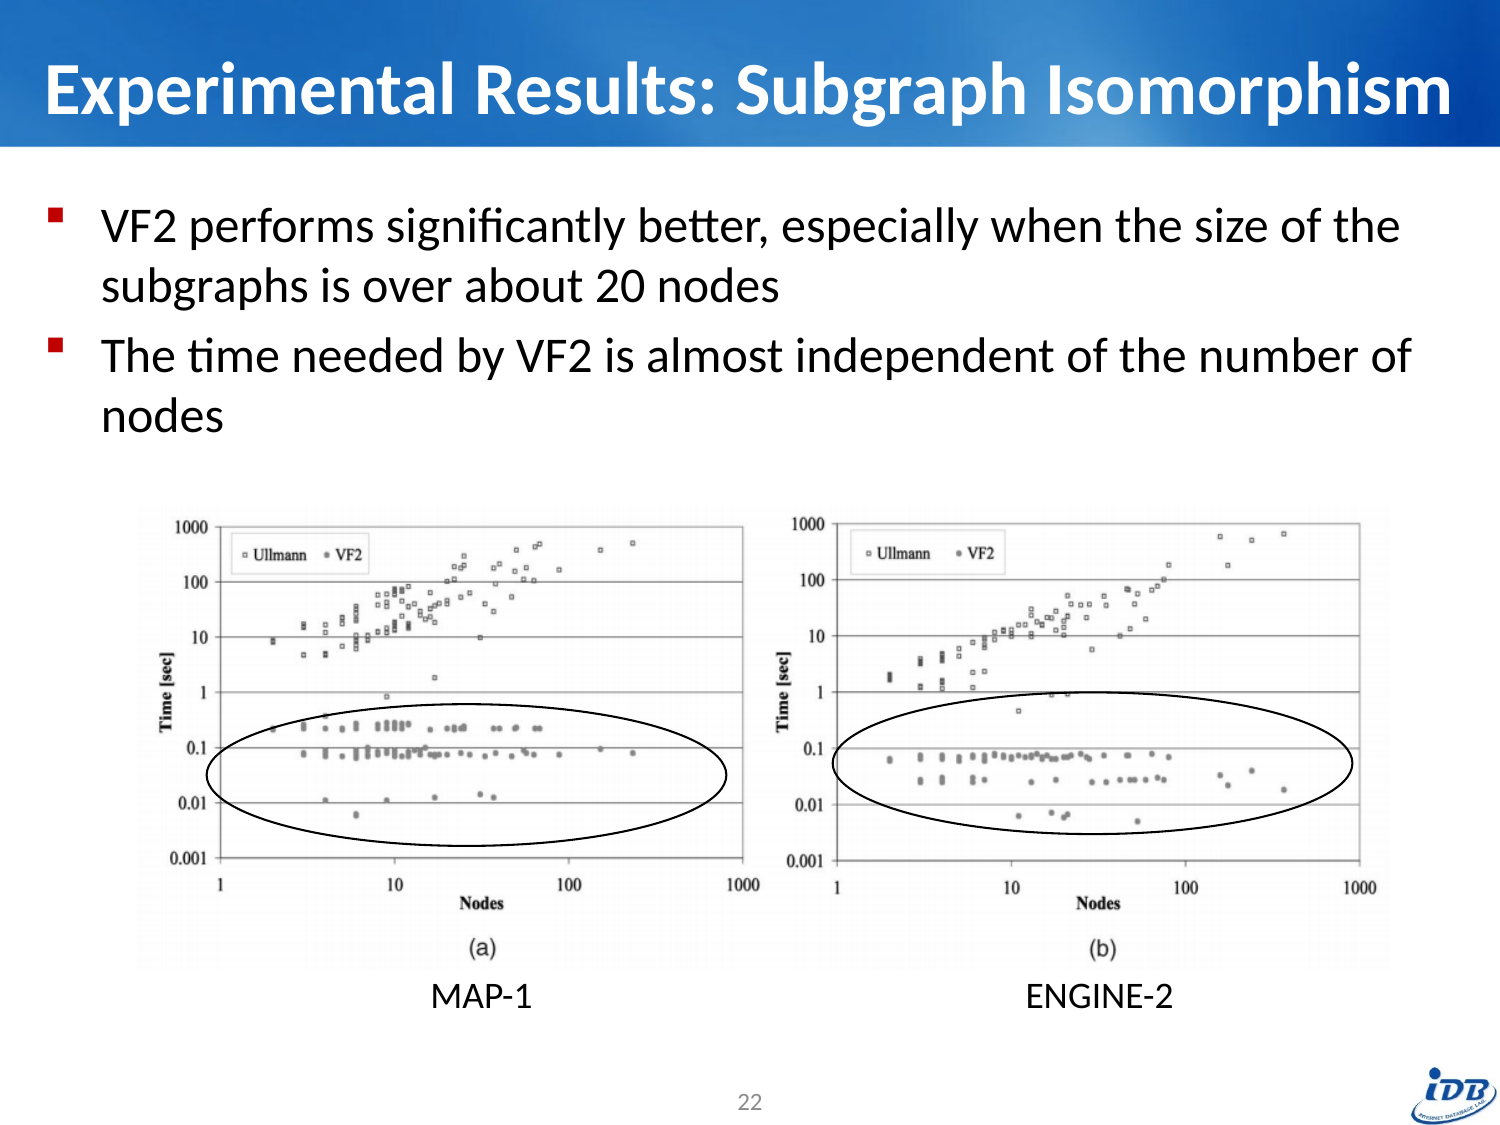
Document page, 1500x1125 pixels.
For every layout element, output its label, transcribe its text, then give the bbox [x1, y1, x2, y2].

picture [0, 0, 1500, 1125]
slide_number 22 [684, 1082, 816, 1118]
text_box MAP-1 [415, 986, 548, 1024]
text_box ENGINE-2 [1010, 986, 1189, 1024]
list VF2 performs significantly better, especially when the size of the subgraphs is over about 20 nodes The time needed by VF2 is almost independent of the number of nodes [29, 184, 1471, 1081]
title Experimental Results: Subgraph Isomorphism [29, 19, 1471, 149]
